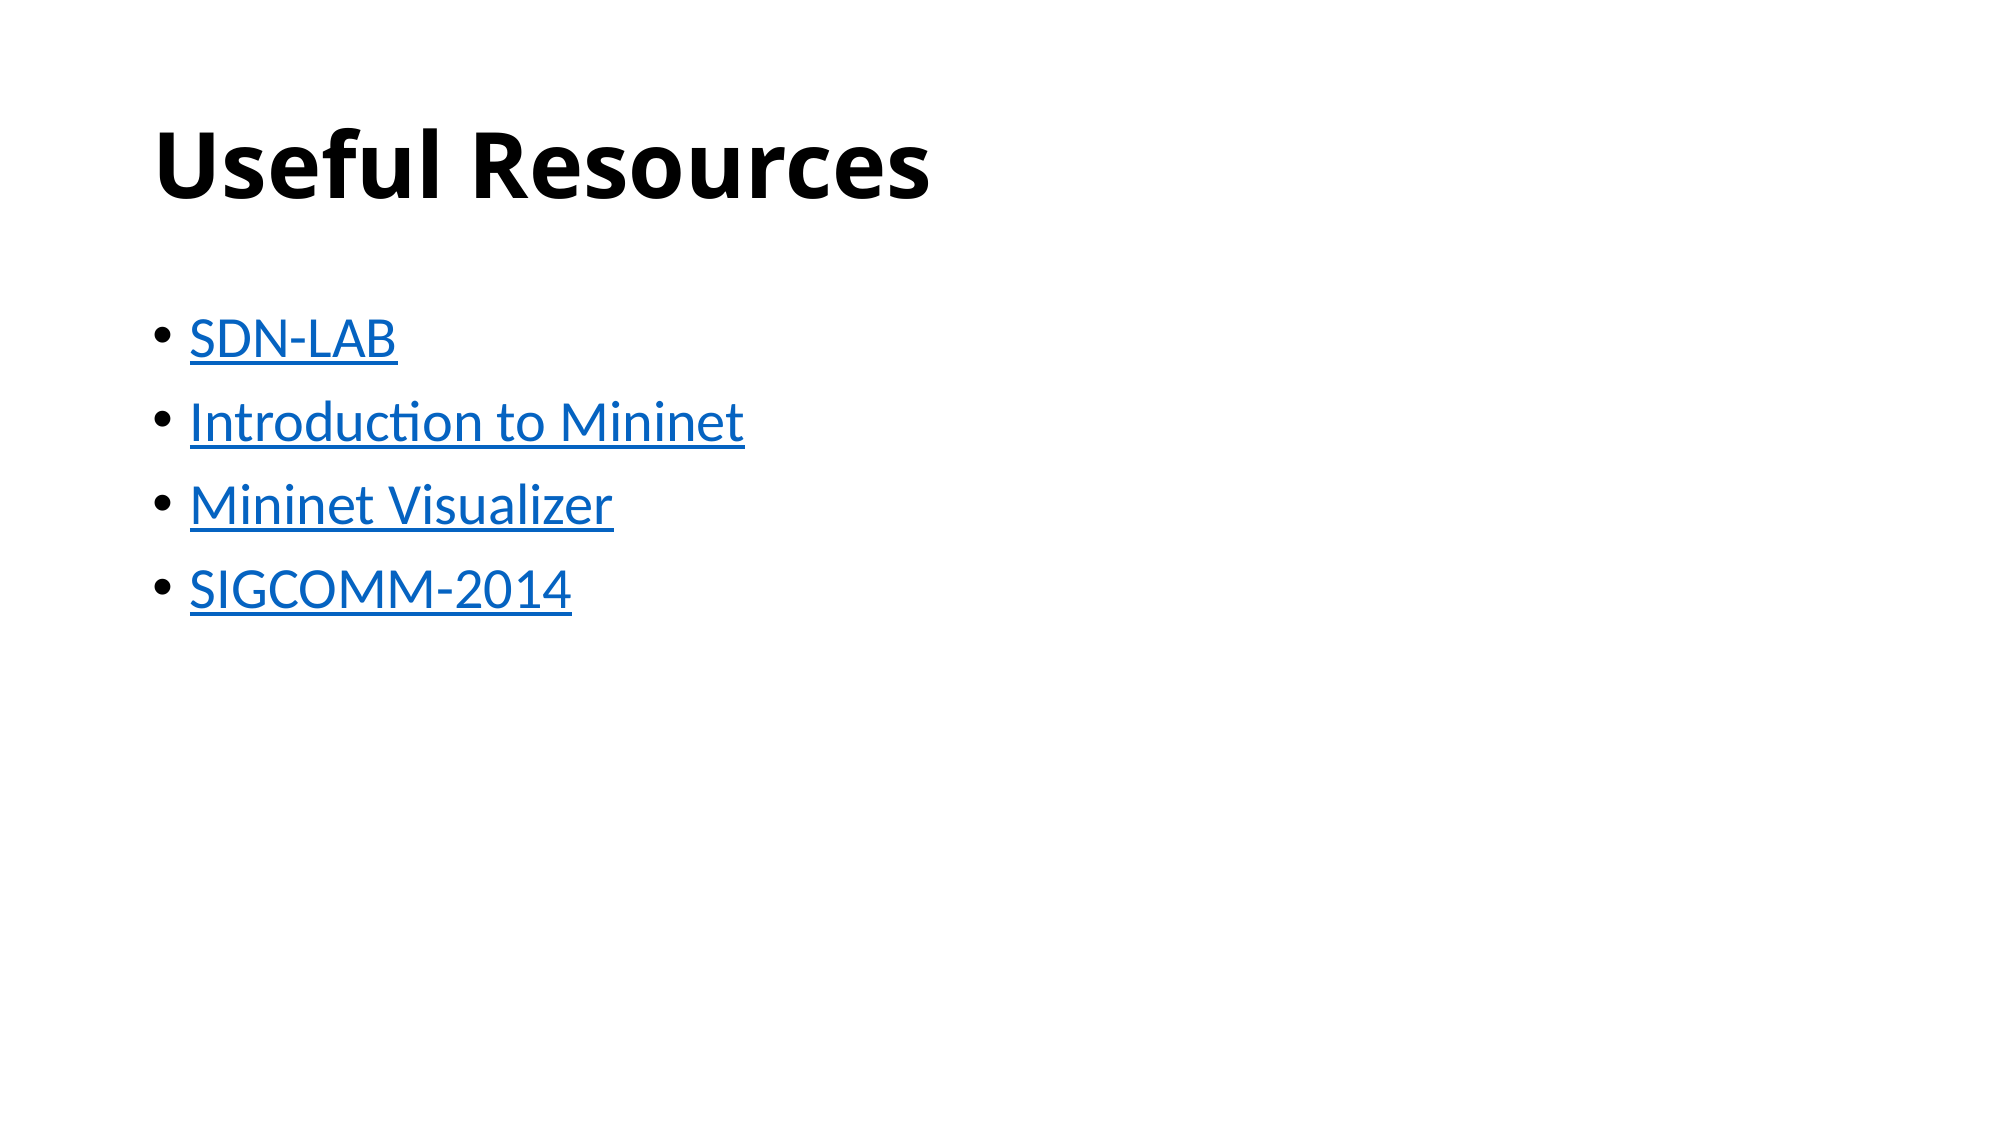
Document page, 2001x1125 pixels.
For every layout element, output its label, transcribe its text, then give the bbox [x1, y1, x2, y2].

list SDN-LAB Introduction to Mininet Mininet Visualizer SIGCOMM-2014 [137, 299, 1863, 1014]
title Useful Resources [137, 59, 1863, 278]
